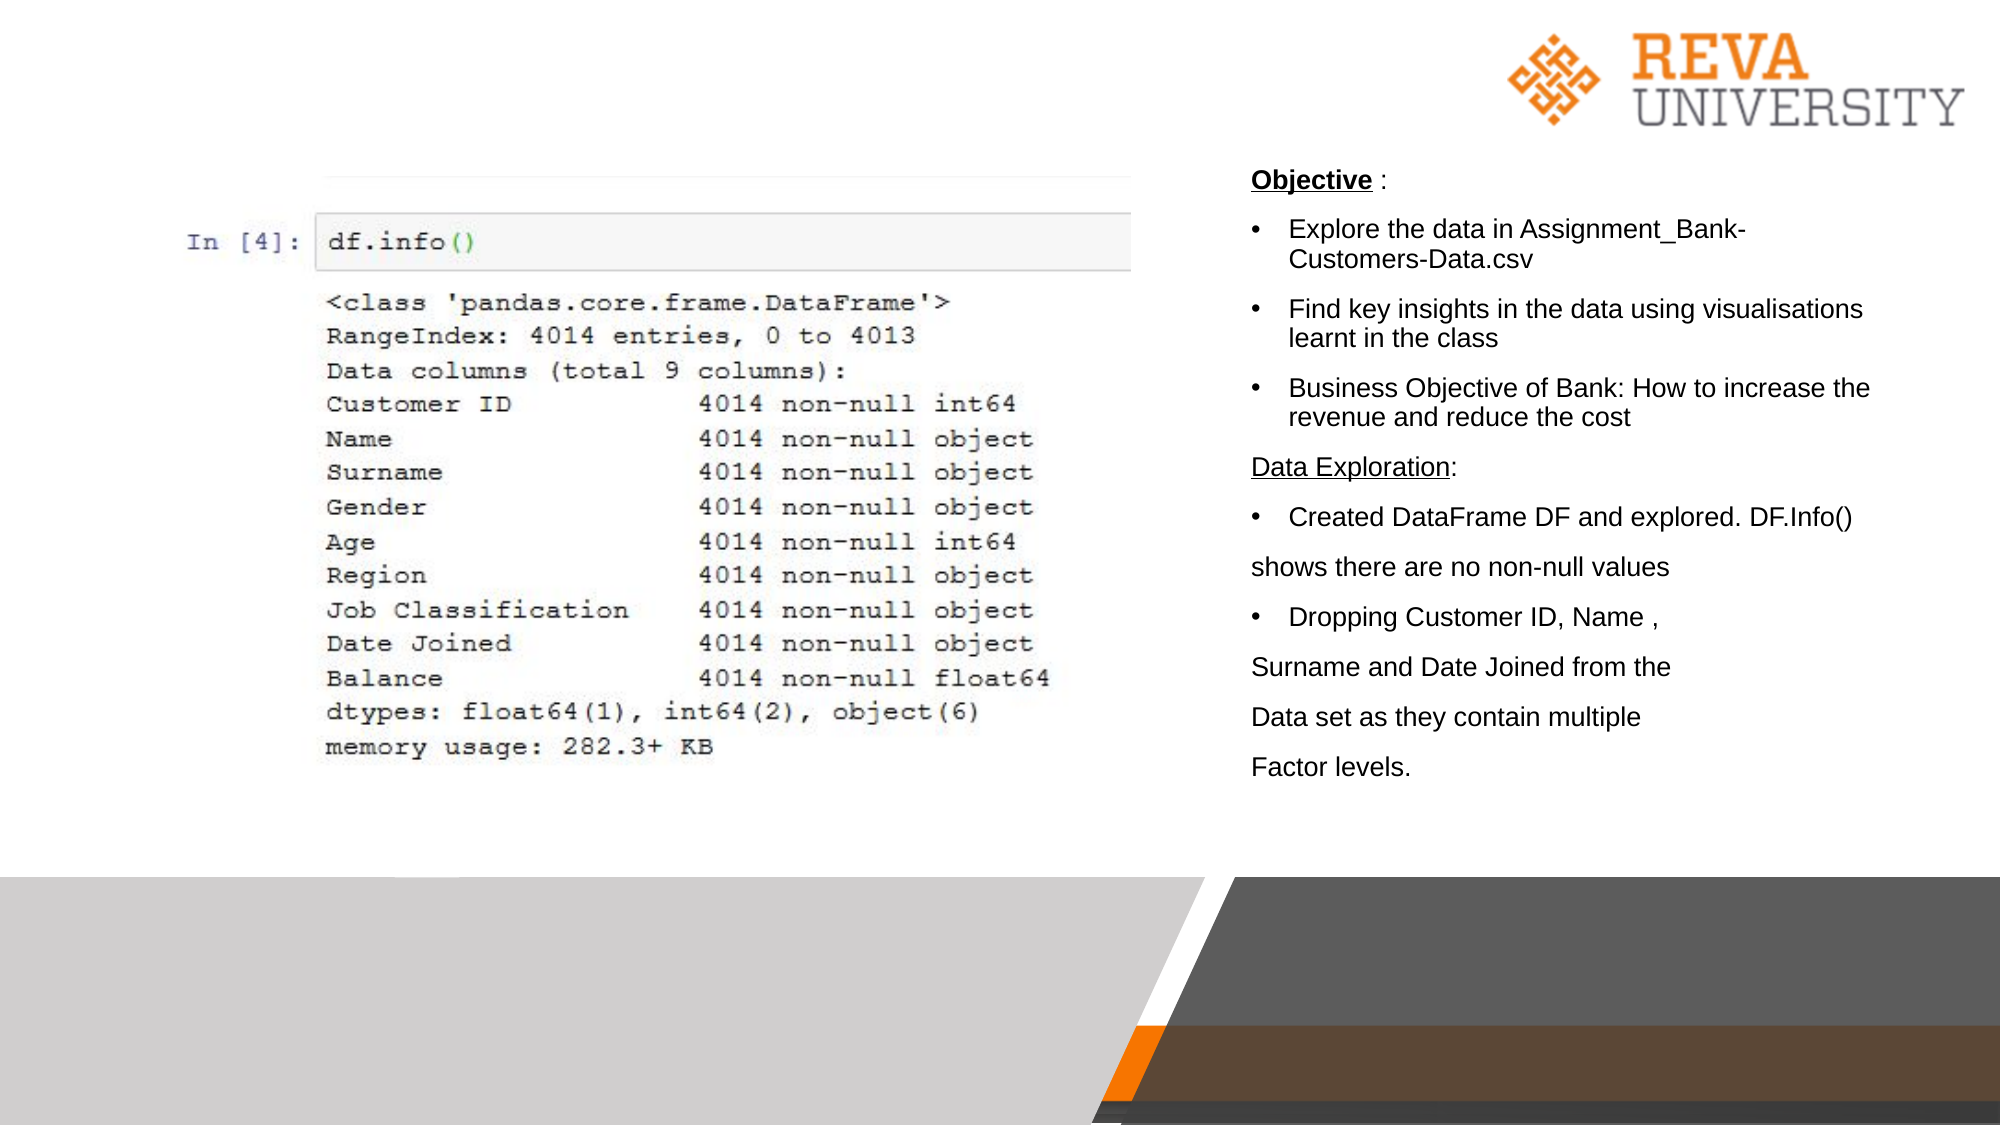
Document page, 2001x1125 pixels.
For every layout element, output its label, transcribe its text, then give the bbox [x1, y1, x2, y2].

list Objective : Explore the data in Assignment_Bank-Customers-Data.csv Find key insights in the data using visualisations learnt in the class Business Objective of Bank: How to increase the revenue and reduce the cost Data Exploration: Created DataFrame DF and explored. DF.Info() shows there are no non-null values Dropping Customer ID, Name , Surname and Date Joined from the Data set as they contain multiple Factor levels. [1236, 158, 1894, 818]
picture [1507, 15, 1988, 144]
picture [155, 176, 1131, 795]
text_box [0, 875, 1207, 1125]
picture [1094, 1013, 1170, 1123]
text_box [1119, 875, 2000, 1125]
